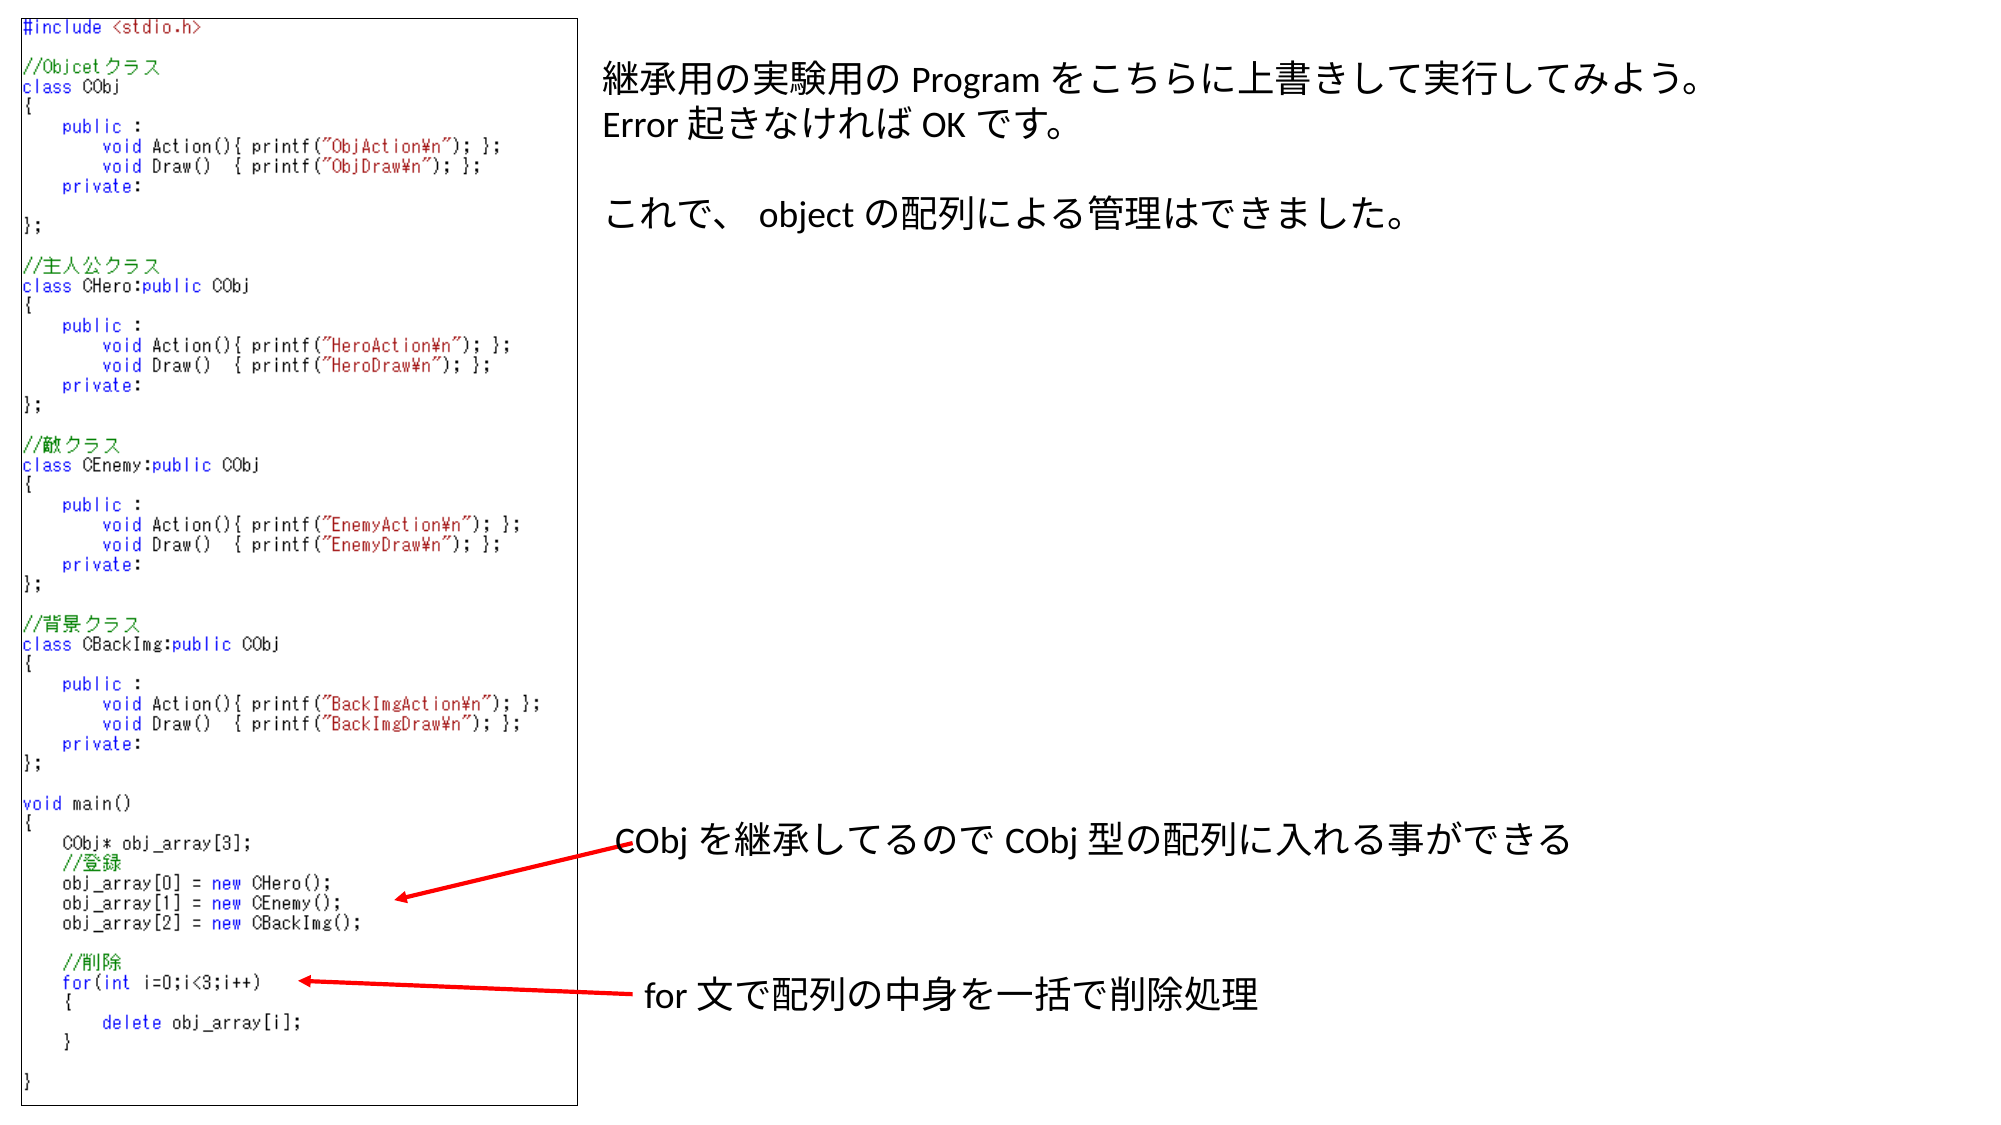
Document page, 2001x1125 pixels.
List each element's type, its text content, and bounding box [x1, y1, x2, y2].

picture [21, 18, 578, 1106]
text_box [297, 980, 633, 995]
text_box CObjを継承してるのでCObj型の配列に入れる事ができる [600, 809, 1589, 869]
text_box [394, 843, 633, 901]
text_box for文で配列の中身を一括で削除処理 [629, 963, 1274, 1024]
text_box 継承用の実験用のProgramをこちらに上書きして実行してみよう。 Error起きなければOKです。 これで、objectの配列による管理はできました。 [587, 48, 1736, 243]
